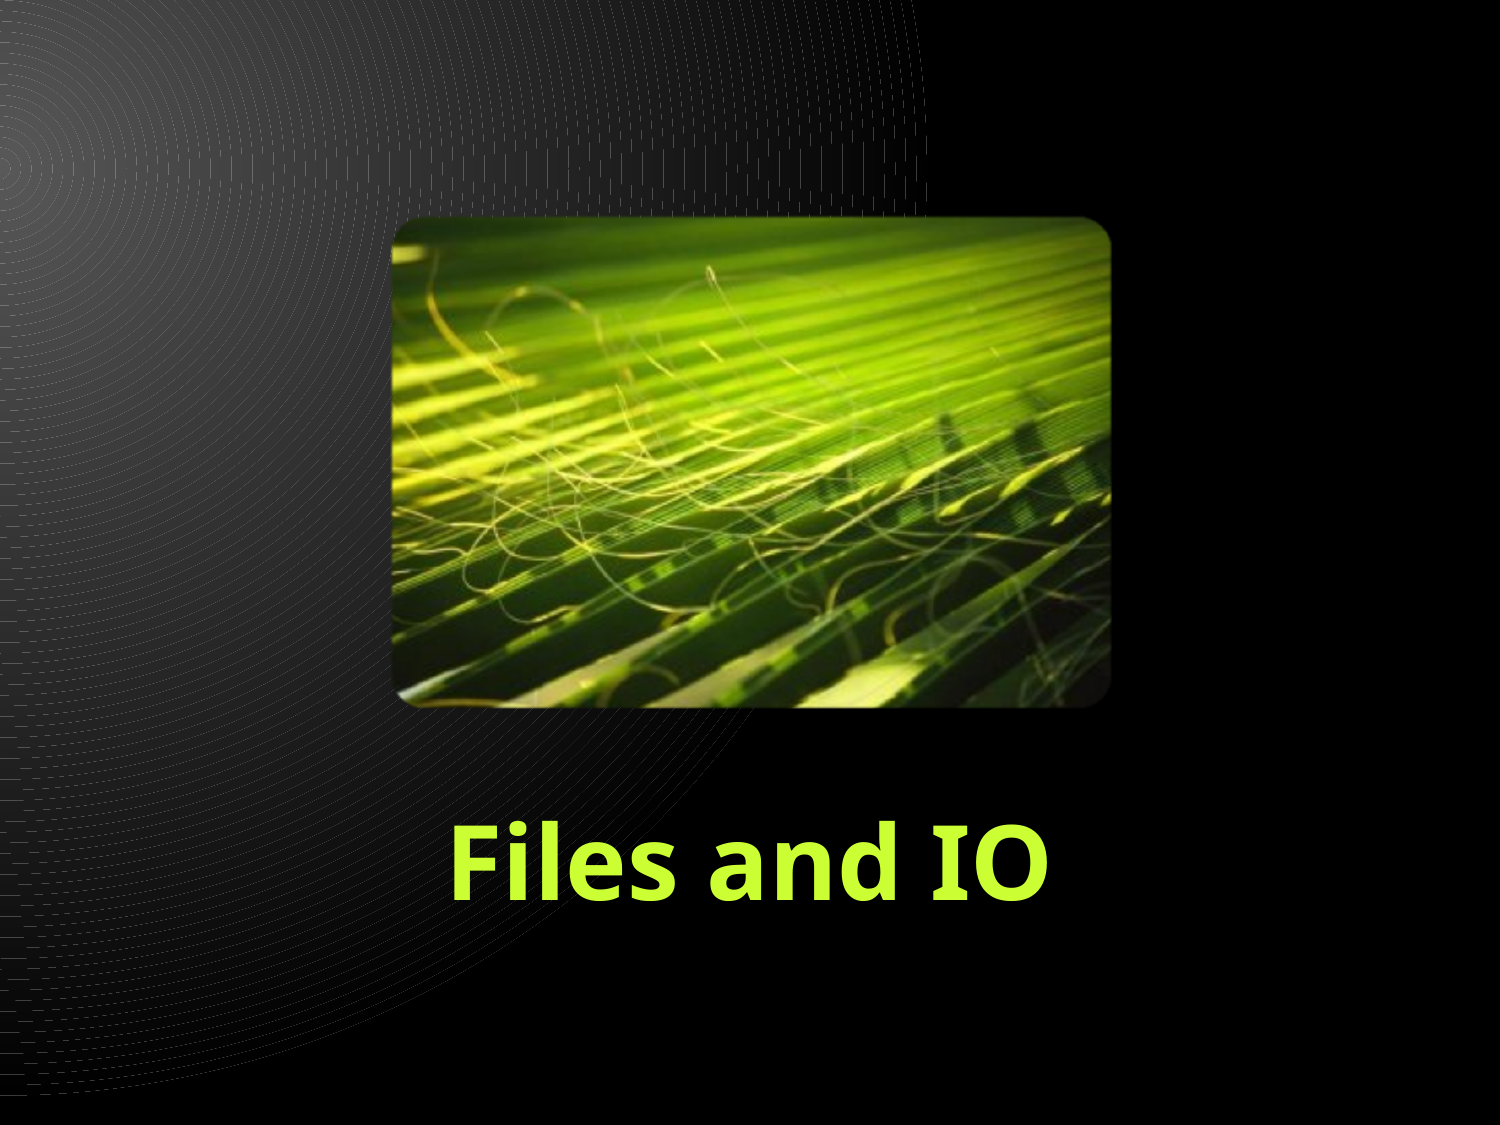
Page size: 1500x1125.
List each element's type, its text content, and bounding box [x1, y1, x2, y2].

picture [390, 214, 1113, 709]
title Files and IO [75, 791, 1425, 913]
